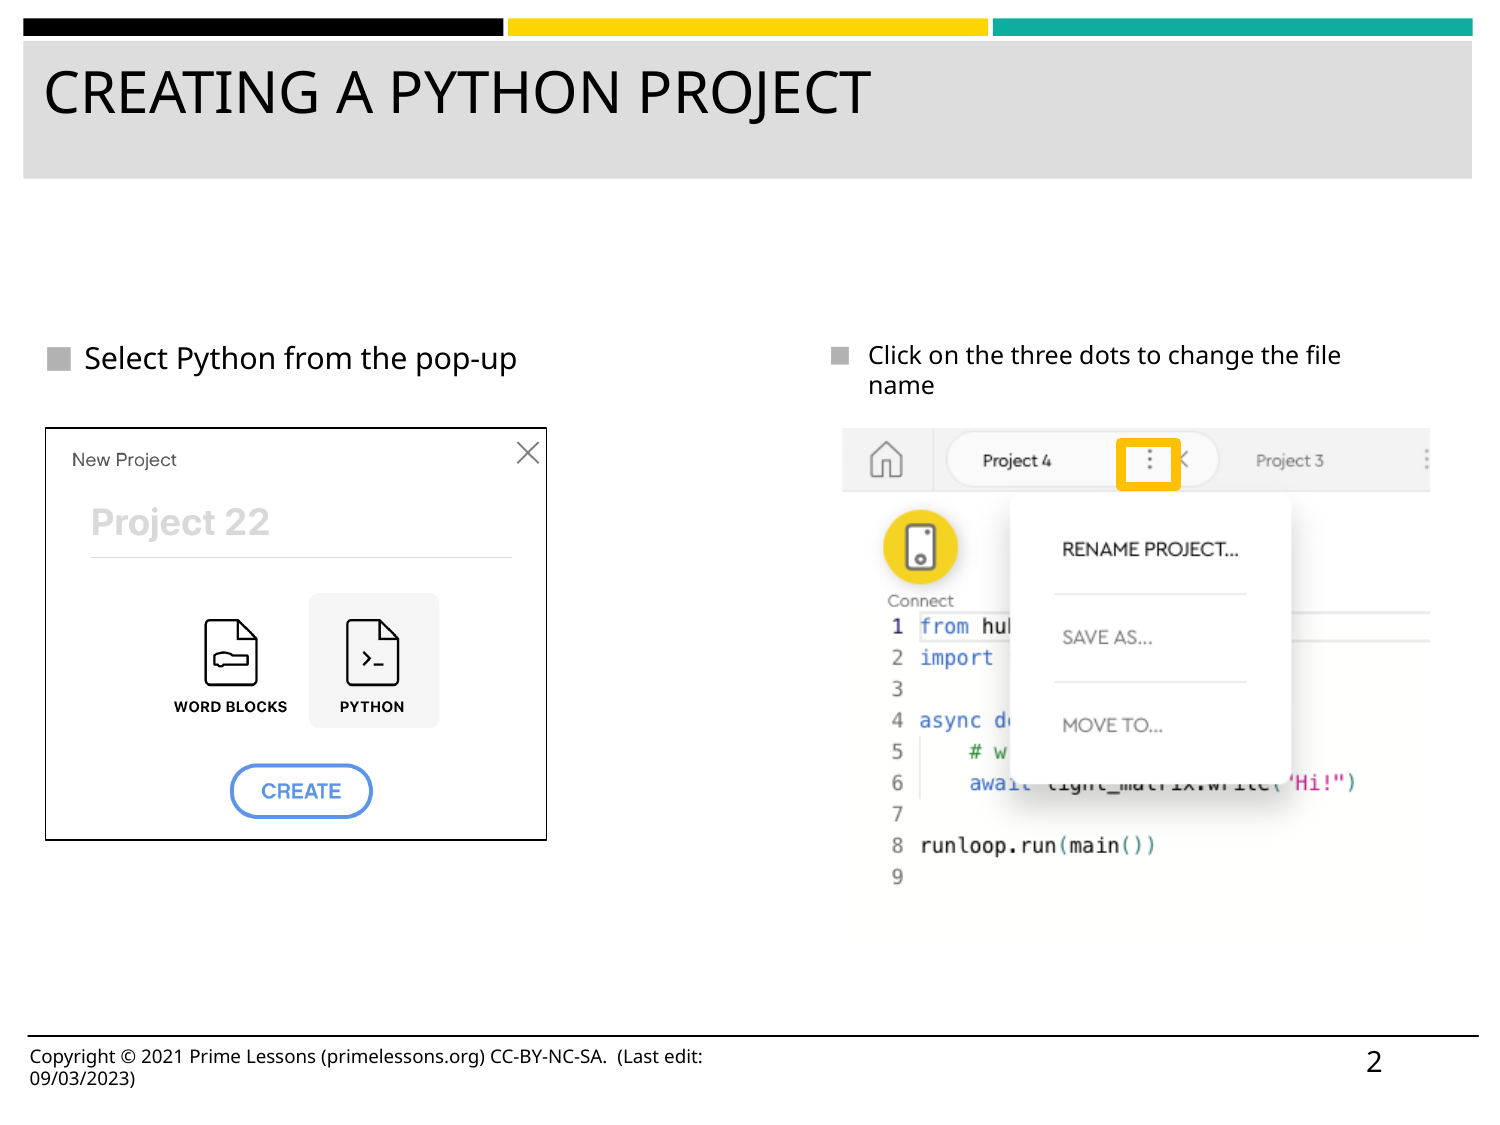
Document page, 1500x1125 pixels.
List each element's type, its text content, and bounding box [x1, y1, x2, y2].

text_box Click on the three dots to change the file name [813, 331, 1364, 407]
picture [841, 428, 1431, 944]
list Select Python from the pop-up [28, 331, 579, 407]
footer Copyright © 2021 Prime Lessons (primelessons.org) CC-BY-NC-SA. (Last edit: 09/03/2023) [14, 1036, 814, 1097]
title CREATING A PYTHON PROJECT [28, 48, 1464, 172]
picture [46, 428, 546, 840]
slide_number ‹#› [1351, 1036, 1478, 1097]
